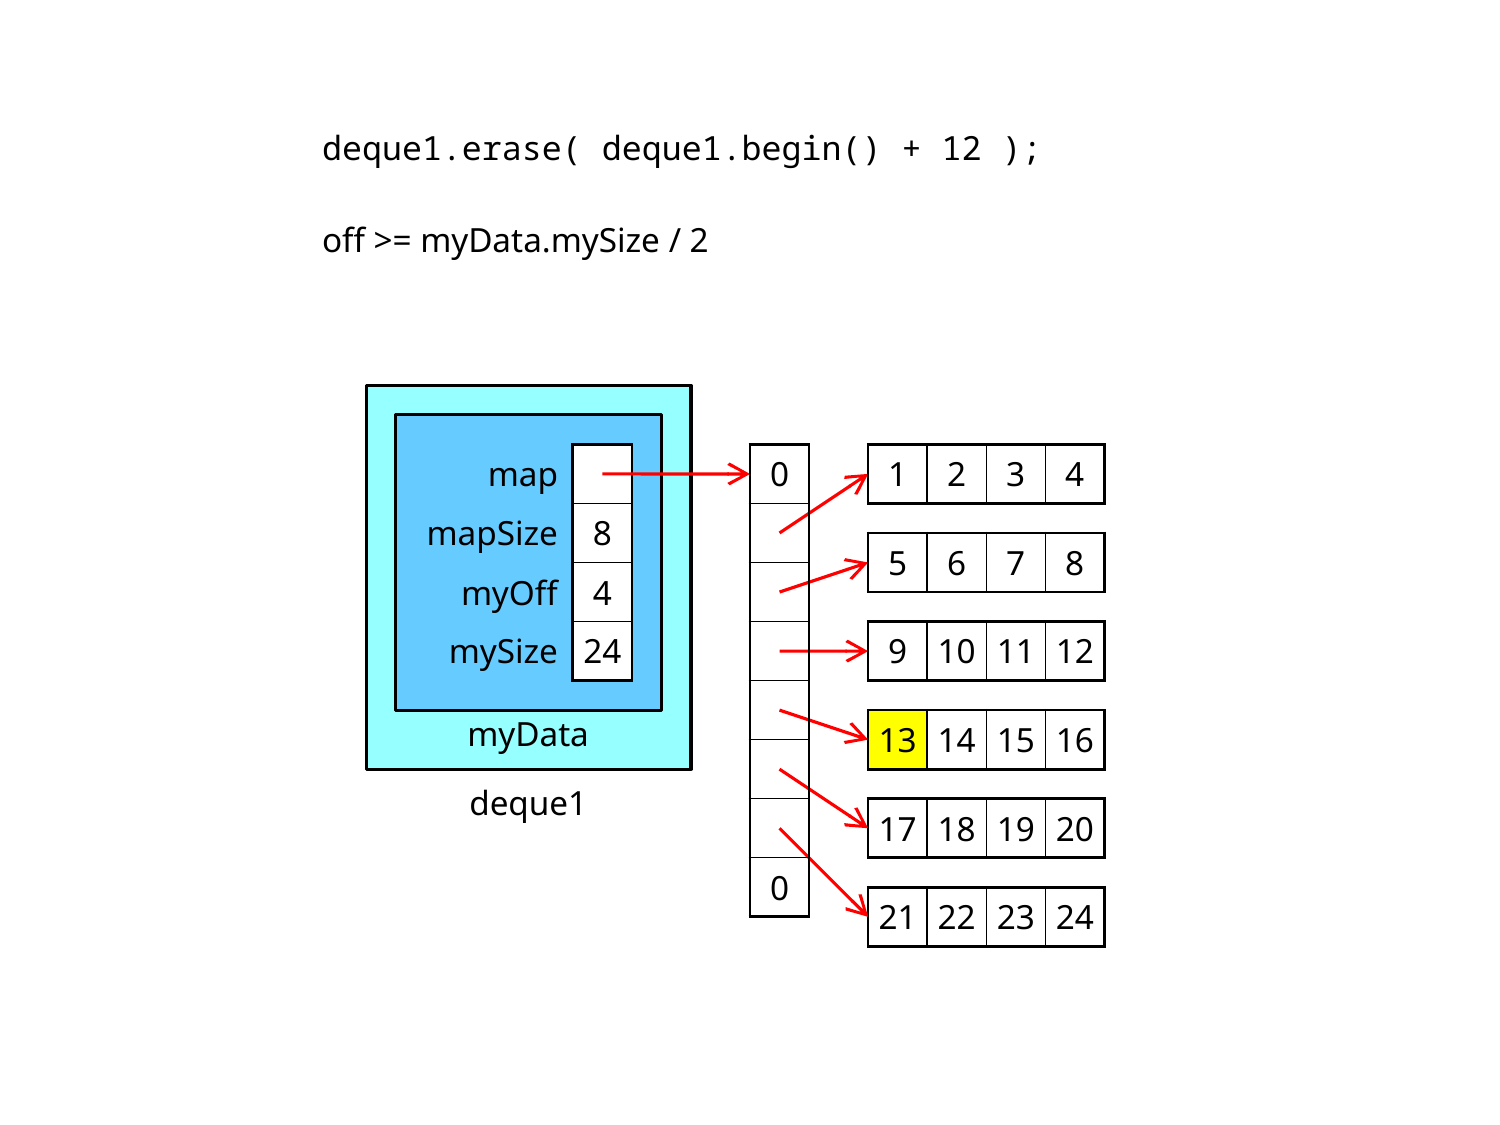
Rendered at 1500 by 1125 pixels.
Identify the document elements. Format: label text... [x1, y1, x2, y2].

text_box [395, 414, 662, 711]
table_header 15 [987, 711, 1045, 768]
text_box [810, 720, 867, 744]
table_cell [751, 504, 808, 562]
text_box [810, 558, 867, 582]
table_cell 24 [574, 622, 631, 679]
table_cell mySize [396, 622, 571, 681]
table_header 6 [928, 534, 986, 591]
table_cell [751, 563, 808, 621]
table_header 17 [869, 800, 926, 856]
table_header 13 [869, 711, 926, 768]
table_cell mapSize [396, 503, 571, 563]
table_header 4 [1046, 446, 1103, 502]
text_box myData [454, 710, 603, 770]
table_header 10 [928, 623, 986, 679]
table_header 11 [987, 623, 1045, 679]
table_header 1 [869, 446, 926, 502]
table_cell 8 [574, 504, 631, 562]
table_cell [751, 740, 808, 798]
table_header 22 [928, 889, 986, 945]
table_header 21 [869, 889, 926, 945]
table_cell 4 [574, 563, 631, 621]
table_header 12 [1046, 623, 1103, 679]
table_header 7 [987, 534, 1045, 591]
table_header 3 [987, 446, 1045, 502]
table_header 2 [928, 446, 986, 502]
table_header 18 [928, 800, 986, 856]
text_box deque1 [425, 769, 632, 829]
table_header 0 [751, 446, 808, 503]
table_cell [751, 681, 808, 739]
table_cell myOff [396, 563, 571, 622]
text_box [810, 639, 867, 663]
table_header 8 [1046, 534, 1103, 591]
table_header [574, 446, 631, 503]
table_cell [751, 622, 808, 680]
table_header 20 [1046, 800, 1103, 856]
table_cell [751, 799, 808, 857]
table_cell 0 [751, 858, 808, 915]
text_box [602, 462, 749, 486]
list deque1.erase( deque1.begin() + 12 ); off >= myData.mySize / 2 [307, 119, 1193, 268]
table_header 23 [987, 889, 1045, 945]
text_box [366, 385, 692, 770]
text_box [810, 789, 869, 829]
table_header 14 [928, 711, 986, 768]
text_box [810, 858, 869, 917]
table_header 16 [1046, 711, 1103, 768]
table_header 19 [987, 800, 1045, 856]
text_box [810, 474, 867, 513]
table_header map [396, 444, 571, 503]
table_header 9 [869, 623, 926, 679]
table_header 24 [1046, 889, 1103, 945]
table_header 5 [869, 534, 926, 591]
